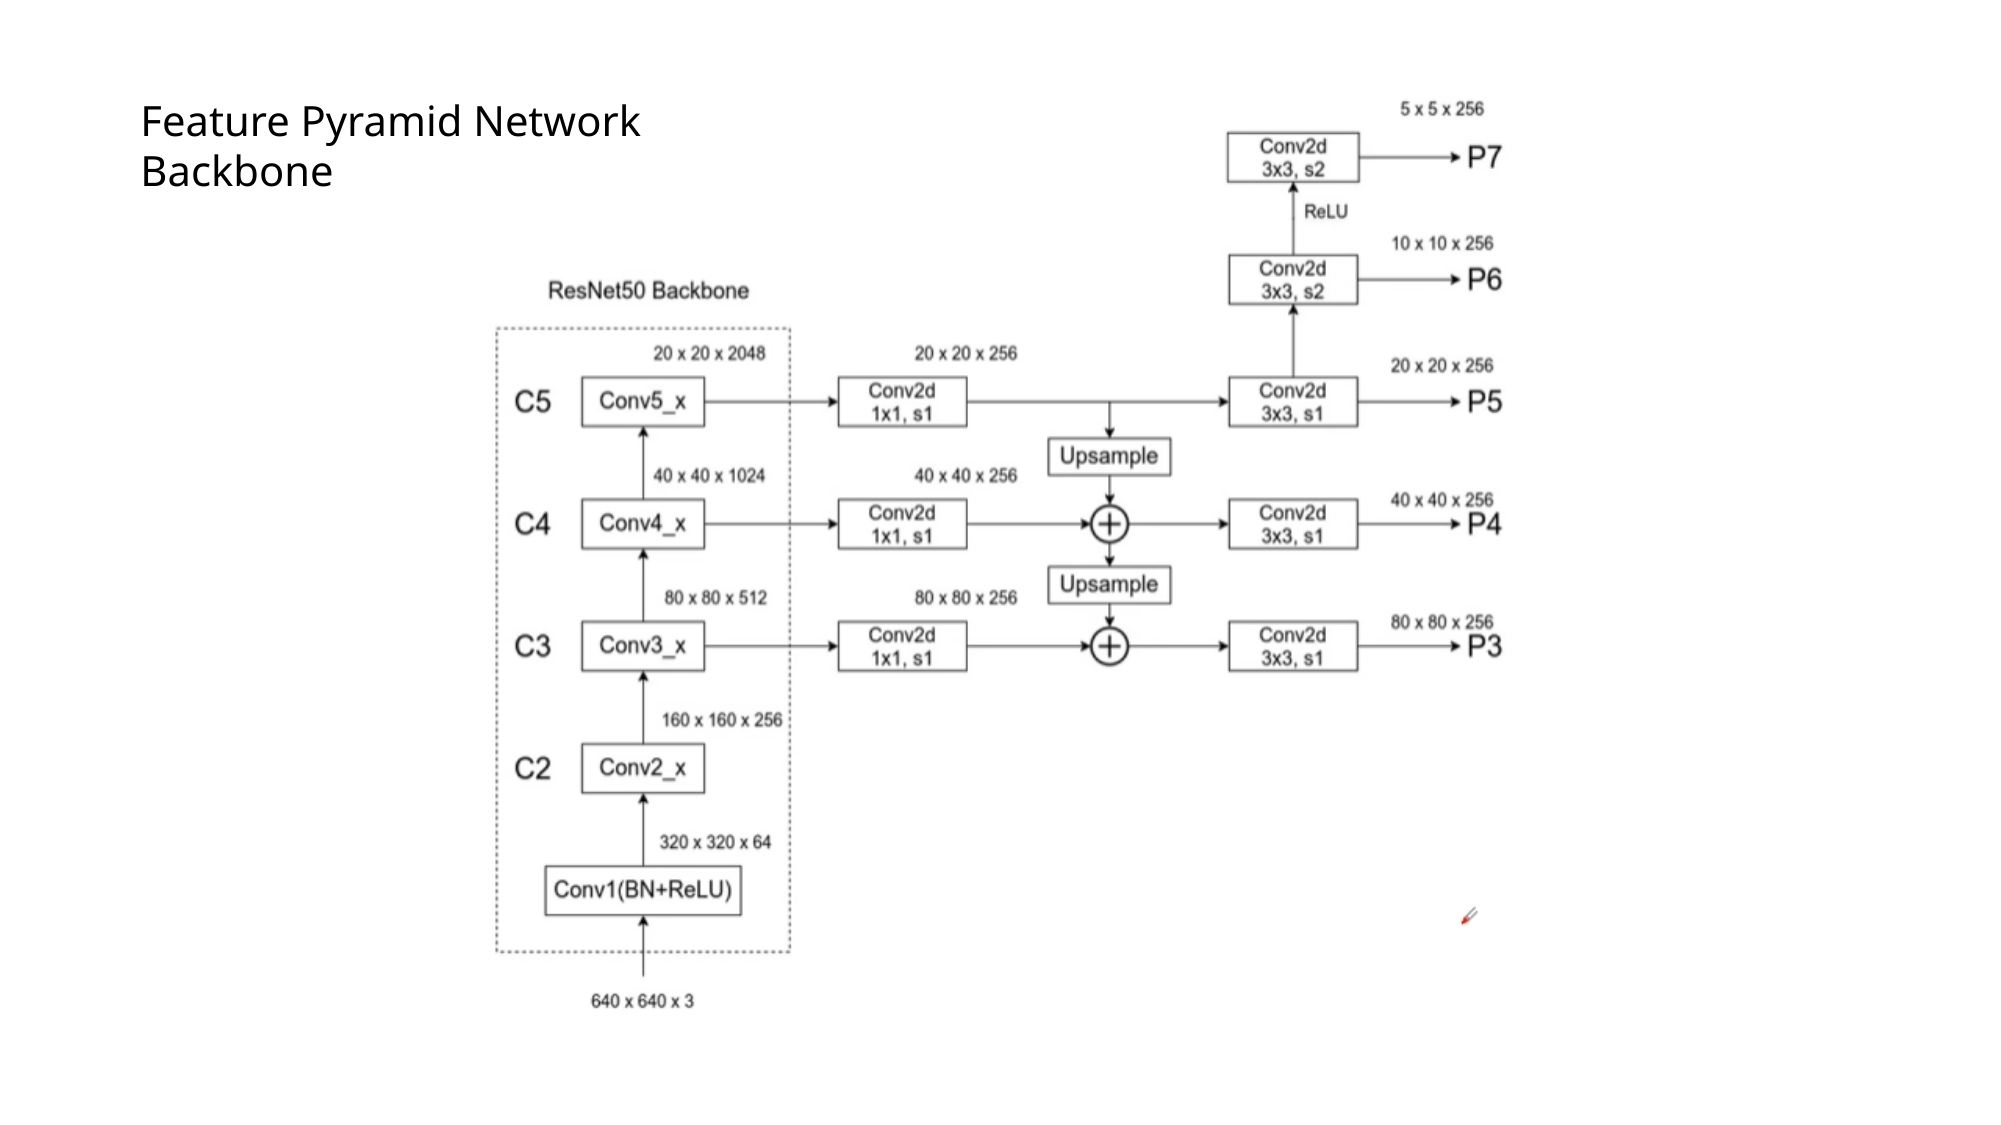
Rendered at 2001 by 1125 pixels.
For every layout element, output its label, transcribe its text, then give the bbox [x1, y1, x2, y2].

picture [477, 86, 1523, 1038]
text_box Feature Pyramid Network Backbone [125, 87, 477, 203]
